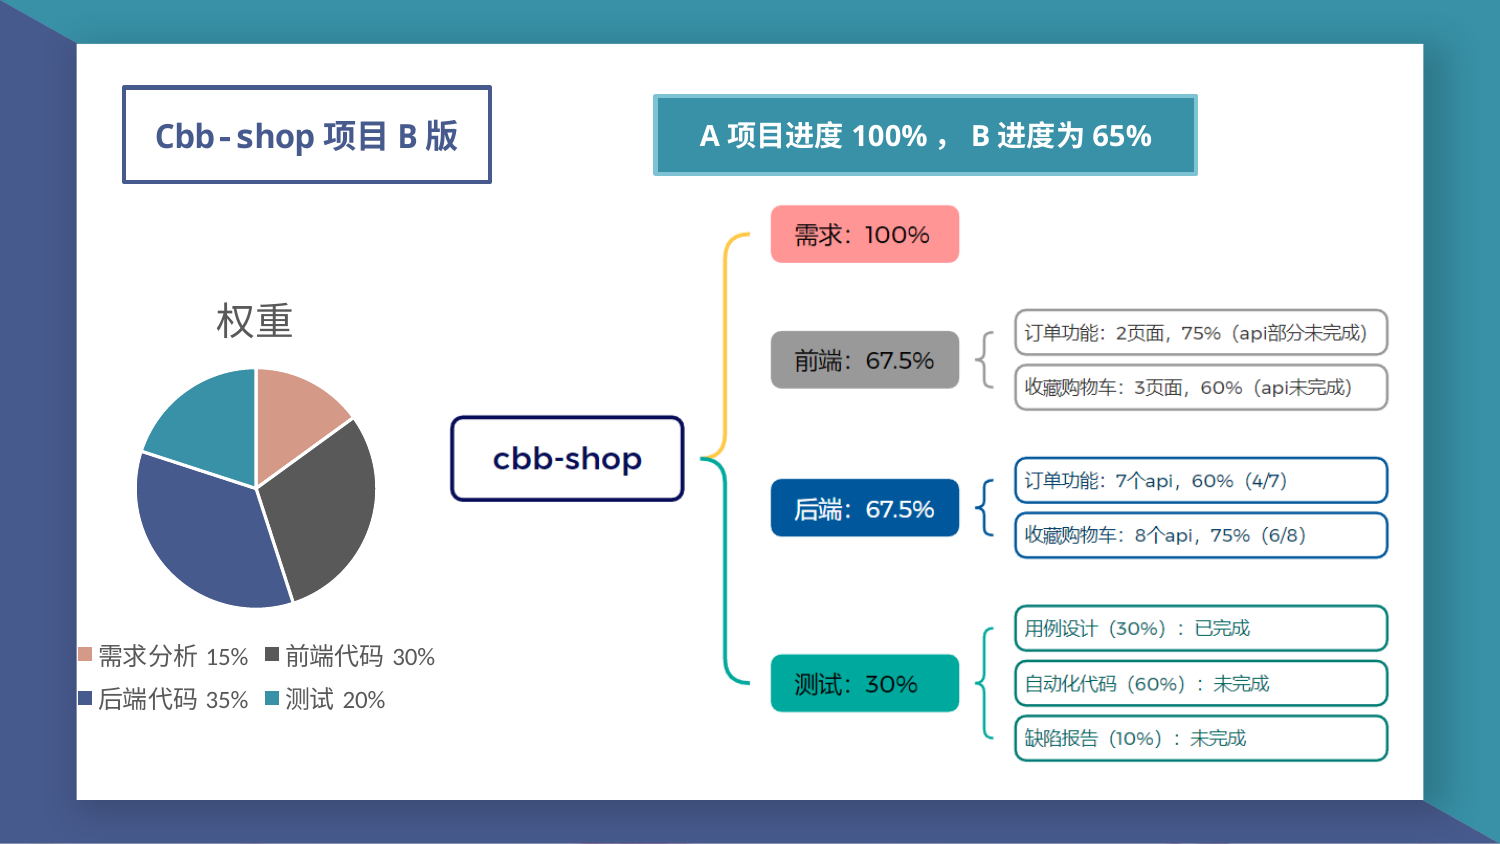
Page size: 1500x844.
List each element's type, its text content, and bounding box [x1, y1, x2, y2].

chart [0, 261, 442, 723]
picture [442, 197, 1400, 769]
text_box Cbb-shop项目B版 [122, 85, 492, 184]
text_box A项目进度100%，B进度为65% [653, 94, 1198, 176]
